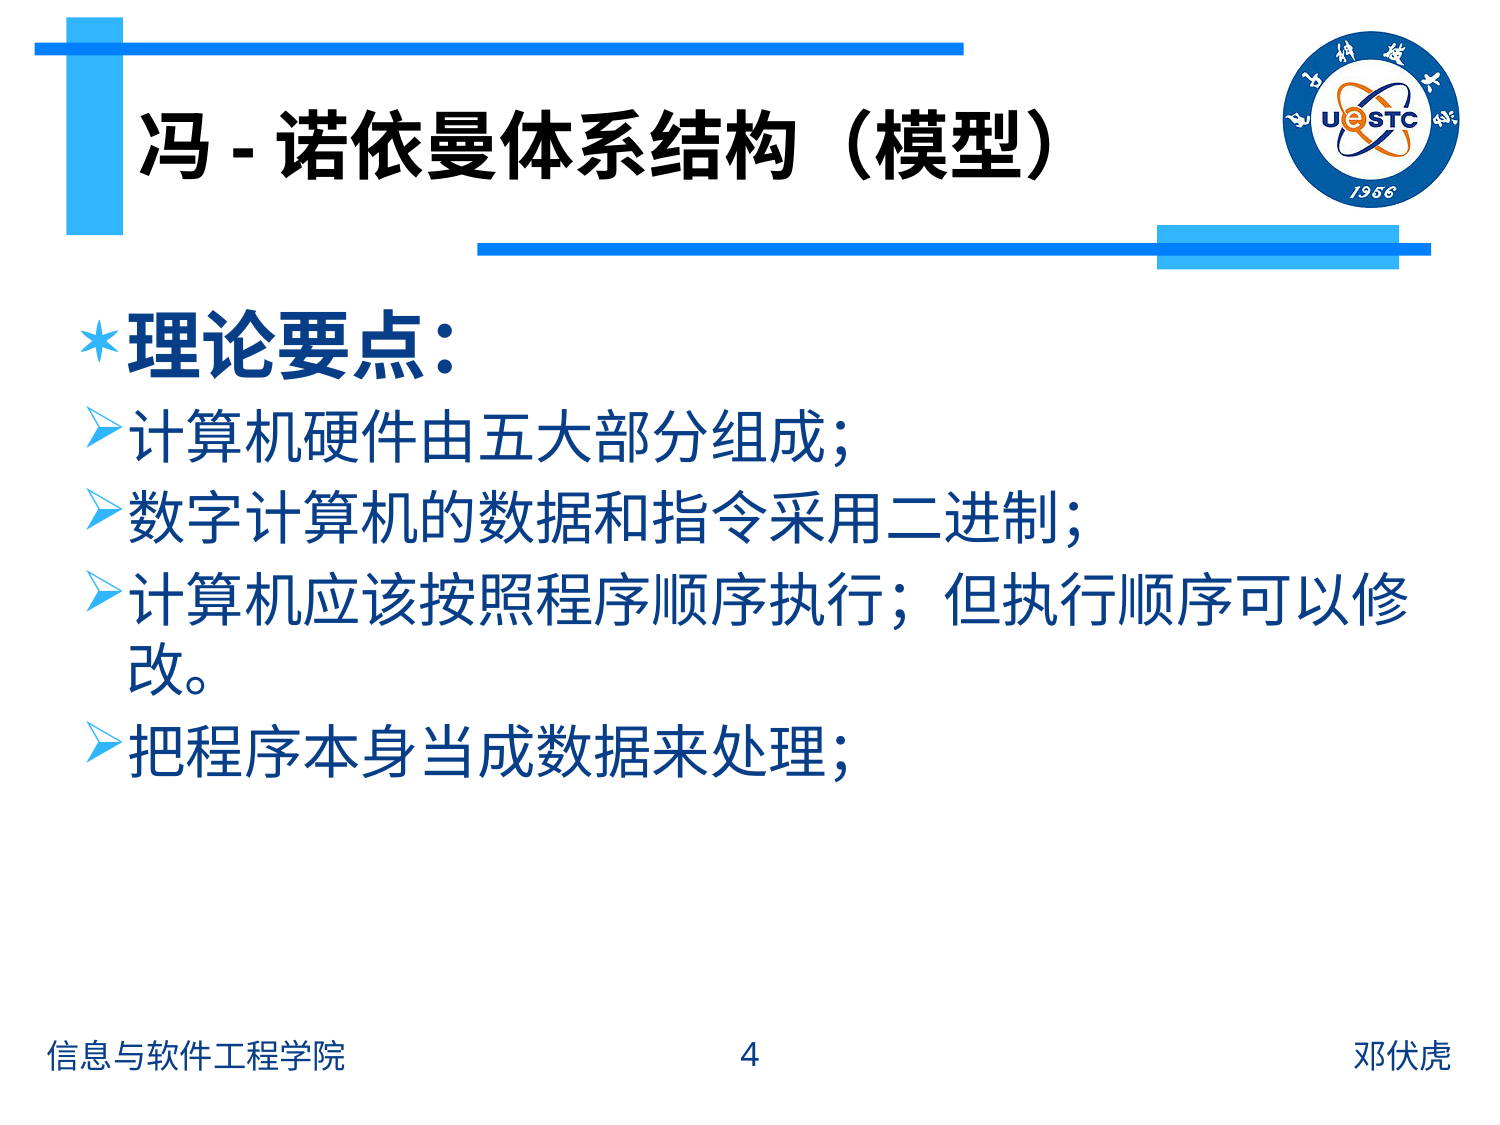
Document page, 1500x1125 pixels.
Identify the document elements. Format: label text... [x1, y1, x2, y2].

slide_number 4 [654, 1025, 846, 1086]
slide_number 邓伏虎 [847, 1025, 1469, 1086]
list 理论要点： 计算机硬件由五大部分组成； 数字计算机的数据和指令采用二进制； 计算机应该按照程序顺序执行；但执行顺序可以修改。 把程序本身当成数据来处理； [66, 290, 1432, 1005]
picture [1271, 20, 1470, 219]
title 冯-诺依曼体系结构（模型） [123, 66, 1282, 220]
footer 信息与软件工程学院 [31, 1025, 653, 1086]
